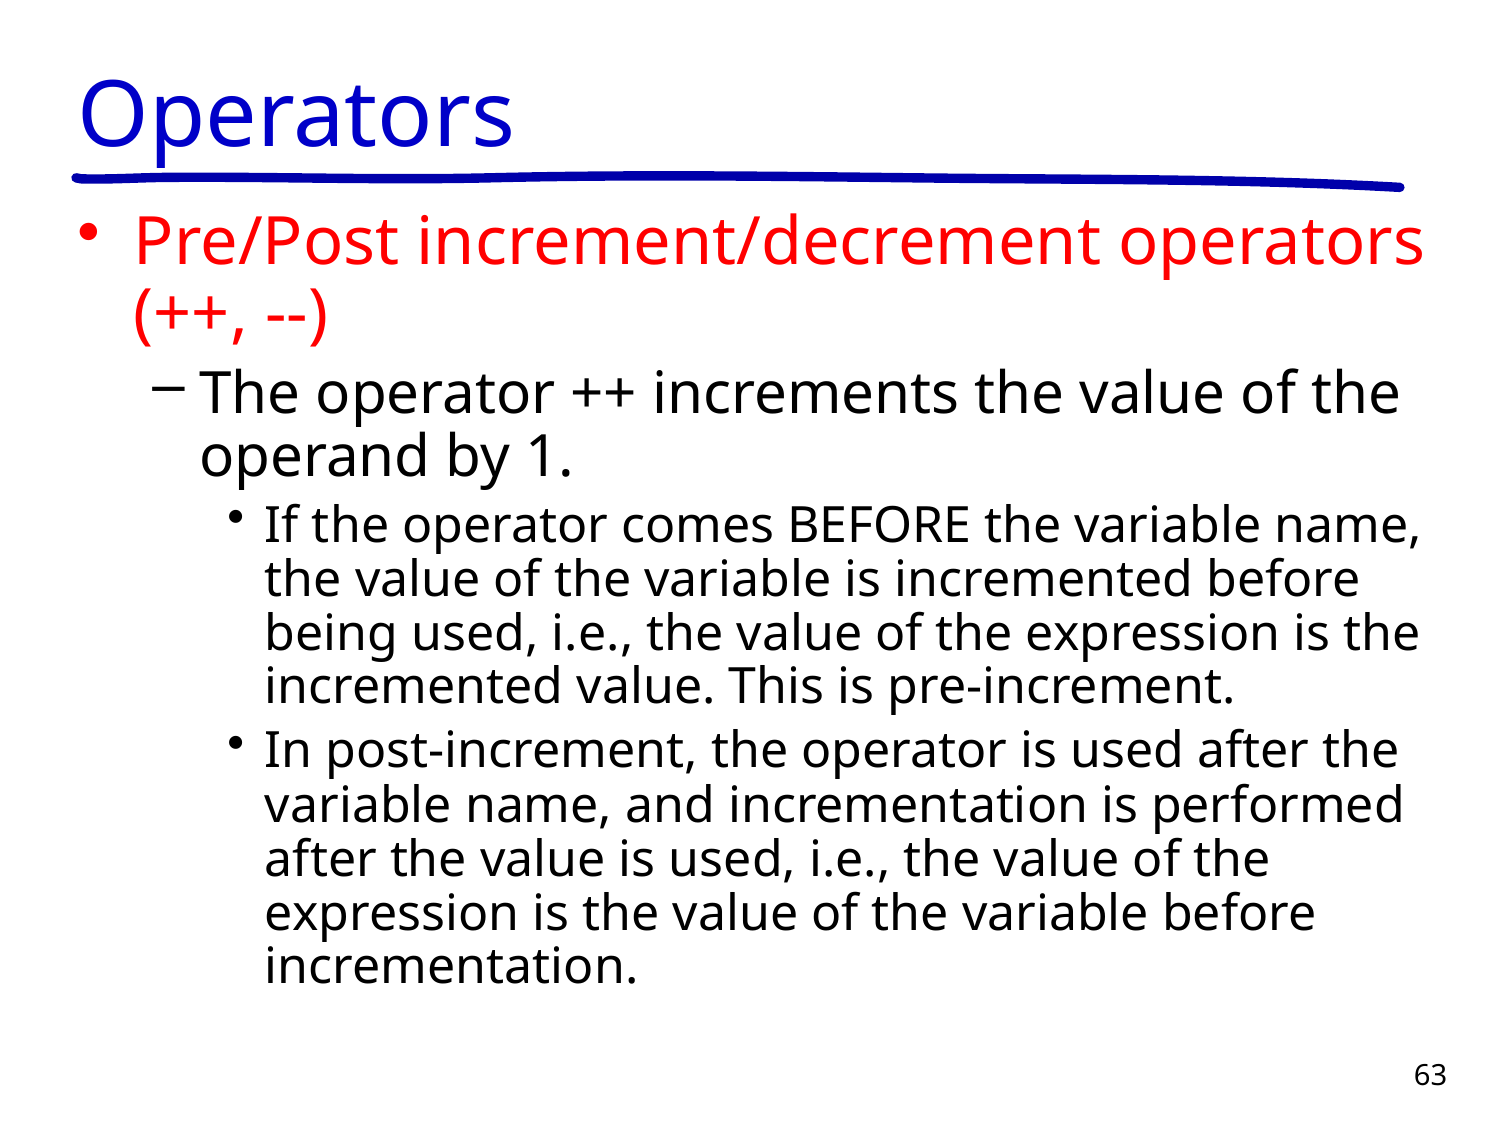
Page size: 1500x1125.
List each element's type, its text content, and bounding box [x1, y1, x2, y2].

title Operators [62, 45, 1463, 175]
list Pre/Post increment/decrement operators (++, --) The operator ++ increments the value of the operand by 1. If the operator comes BEFORE the variable name, the value of the variable is incremented before being used, i.e., the value of the expression is the incremented value. This is pre-increment. In post-increment, the operator is used after the variable name, and incrementation is performed after the value is used, i.e., the value of the expression is the value of the variable before incrementation. [62, 200, 1463, 1038]
slide_number 63 [1374, 1049, 1463, 1103]
